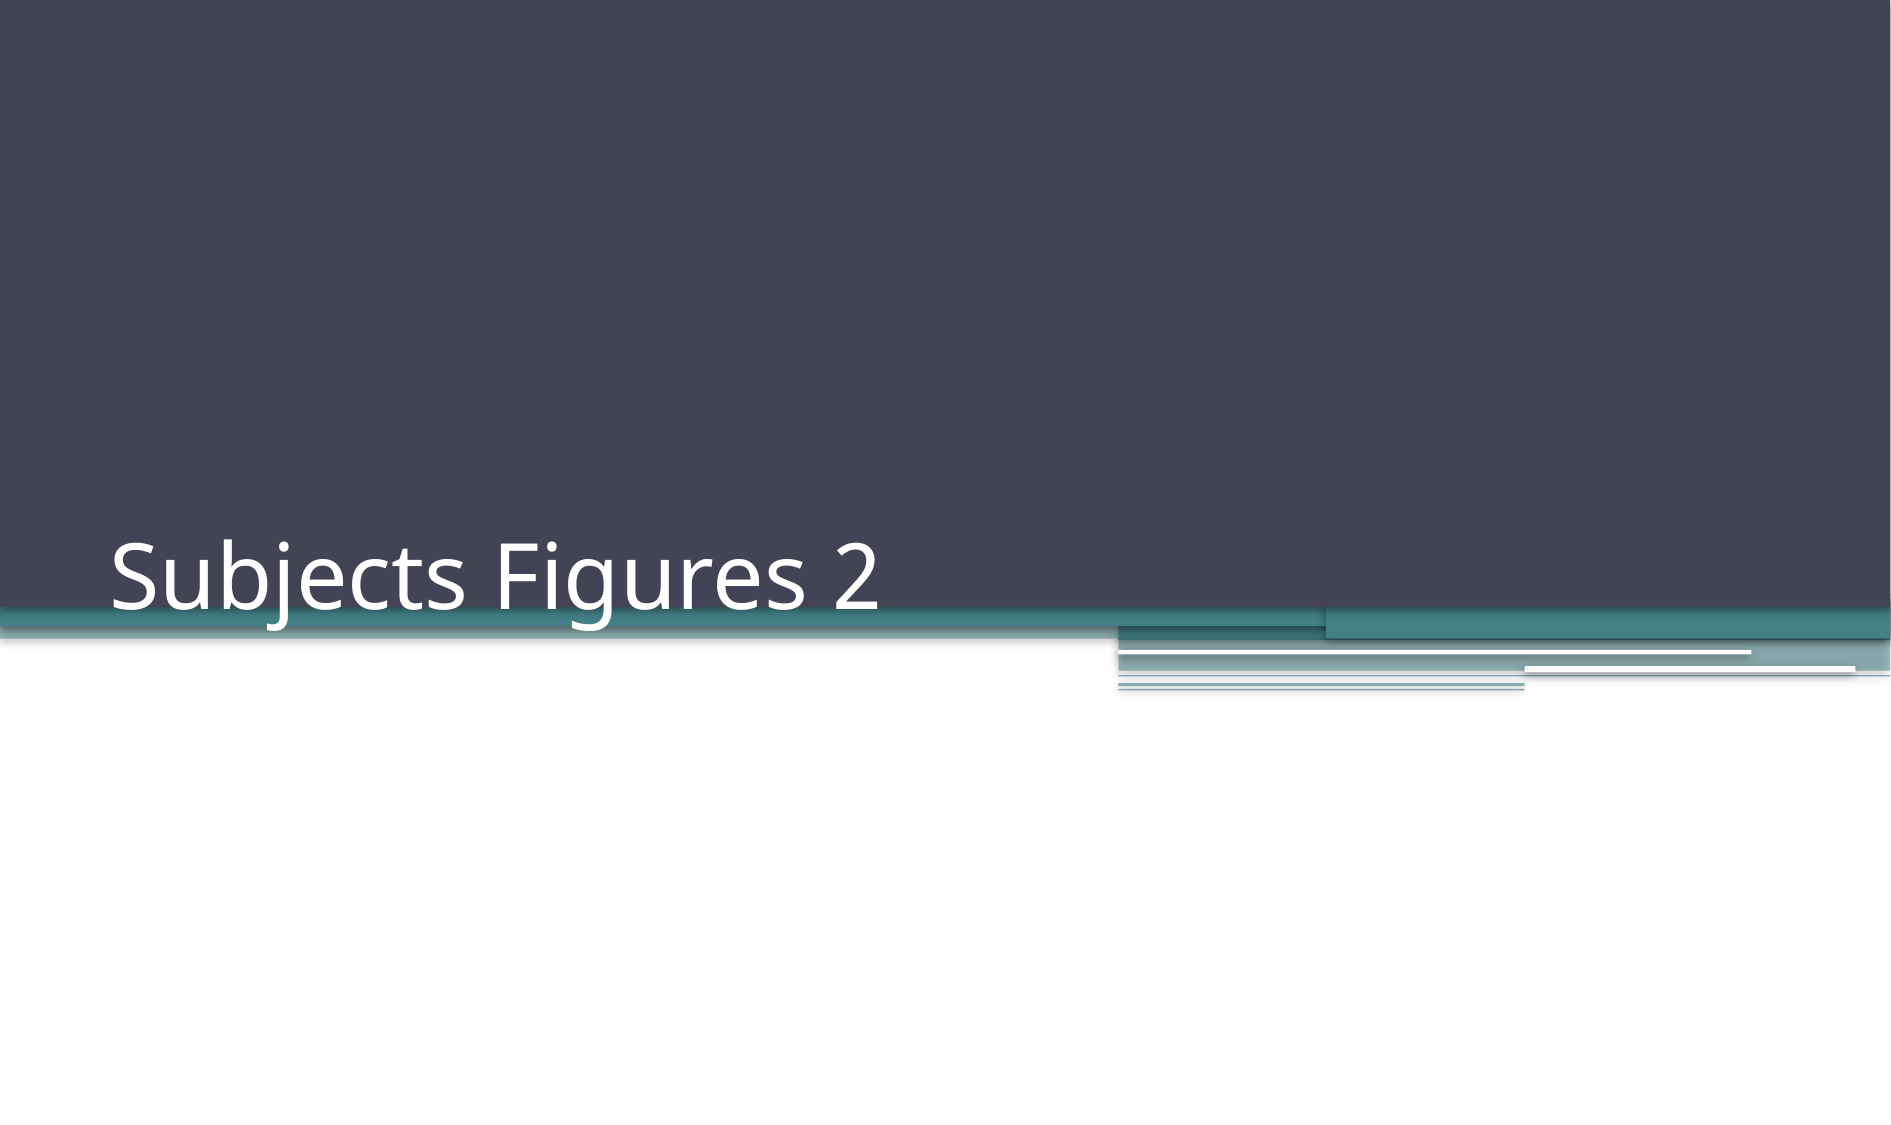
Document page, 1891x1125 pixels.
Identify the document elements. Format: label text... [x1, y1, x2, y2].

title 2 Subjects Figures [94, 394, 1843, 636]
